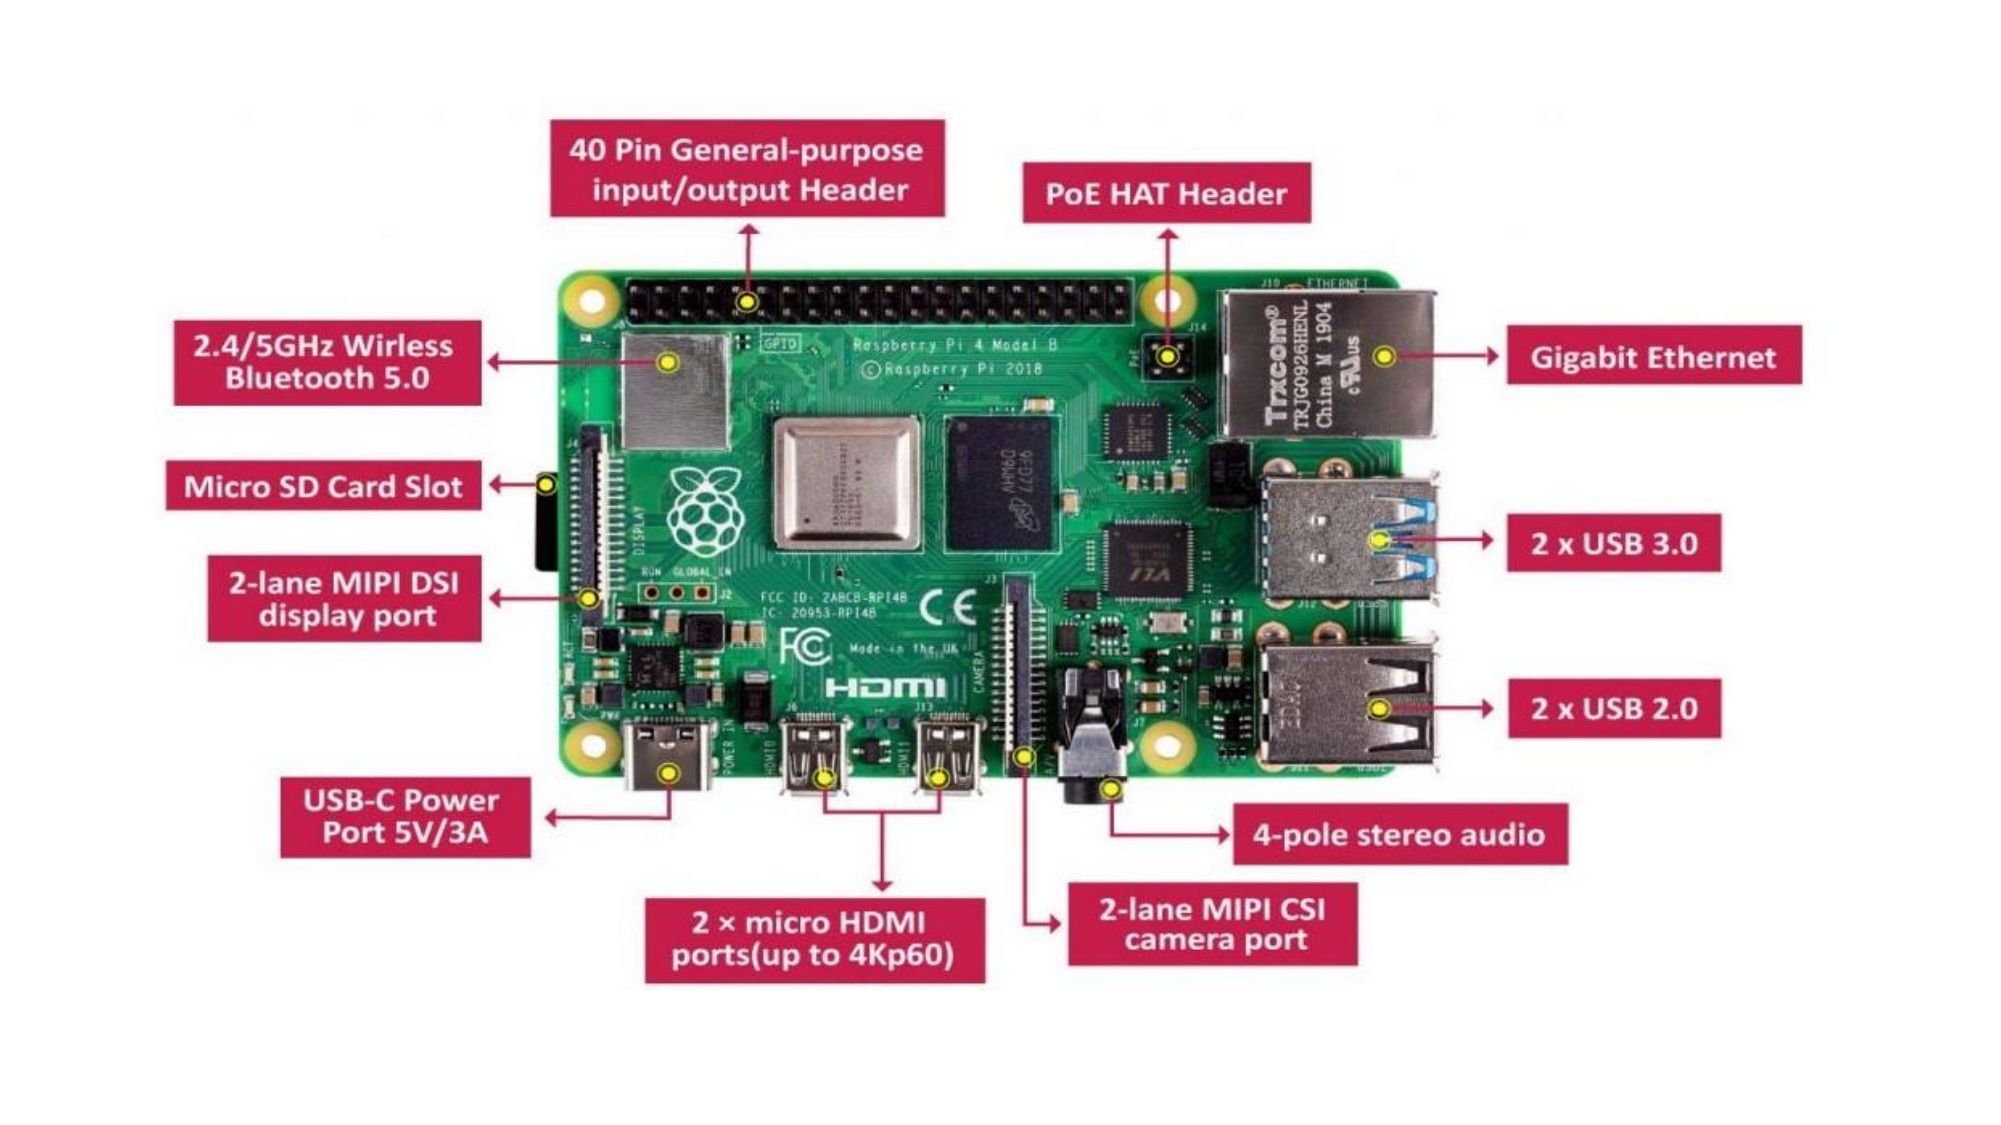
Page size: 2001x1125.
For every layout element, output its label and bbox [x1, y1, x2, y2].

list [104, 74, 1880, 1038]
